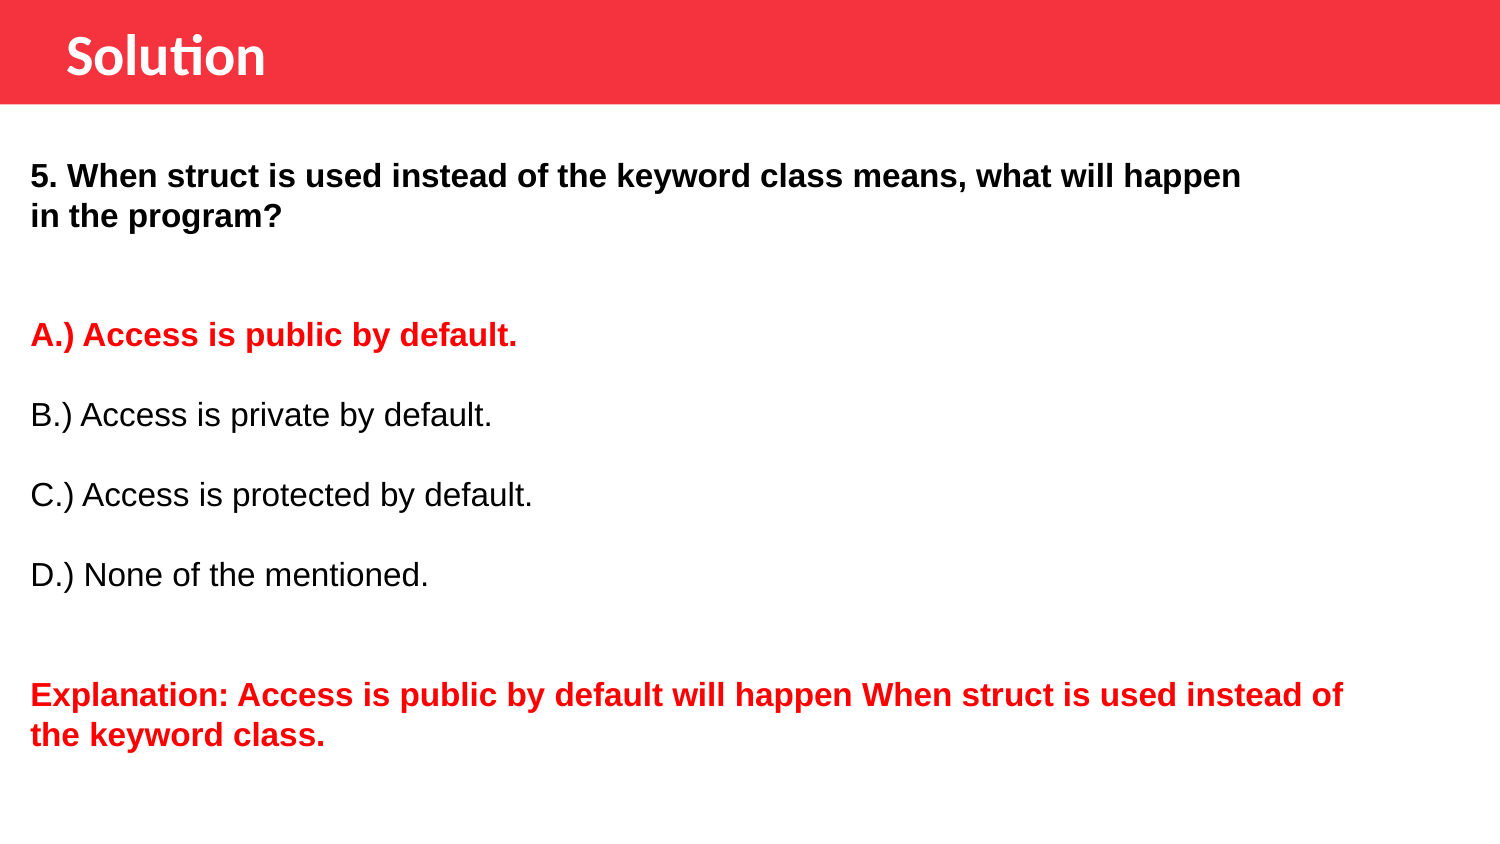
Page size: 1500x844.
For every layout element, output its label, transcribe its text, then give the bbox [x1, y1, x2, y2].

text_box [0, 0, 1500, 105]
text_box 5. When struct is used instead of the keyword class means, what will happen in the program? A.) Access is public by default. B.) Access is private by default. C.) Access is protected by default. D.) None of the mentioned. Explanation: Access is public by default will happen When struct is used instead of the keyword class. [15, 138, 1484, 794]
text_box Solution [63, 15, 1203, 80]
